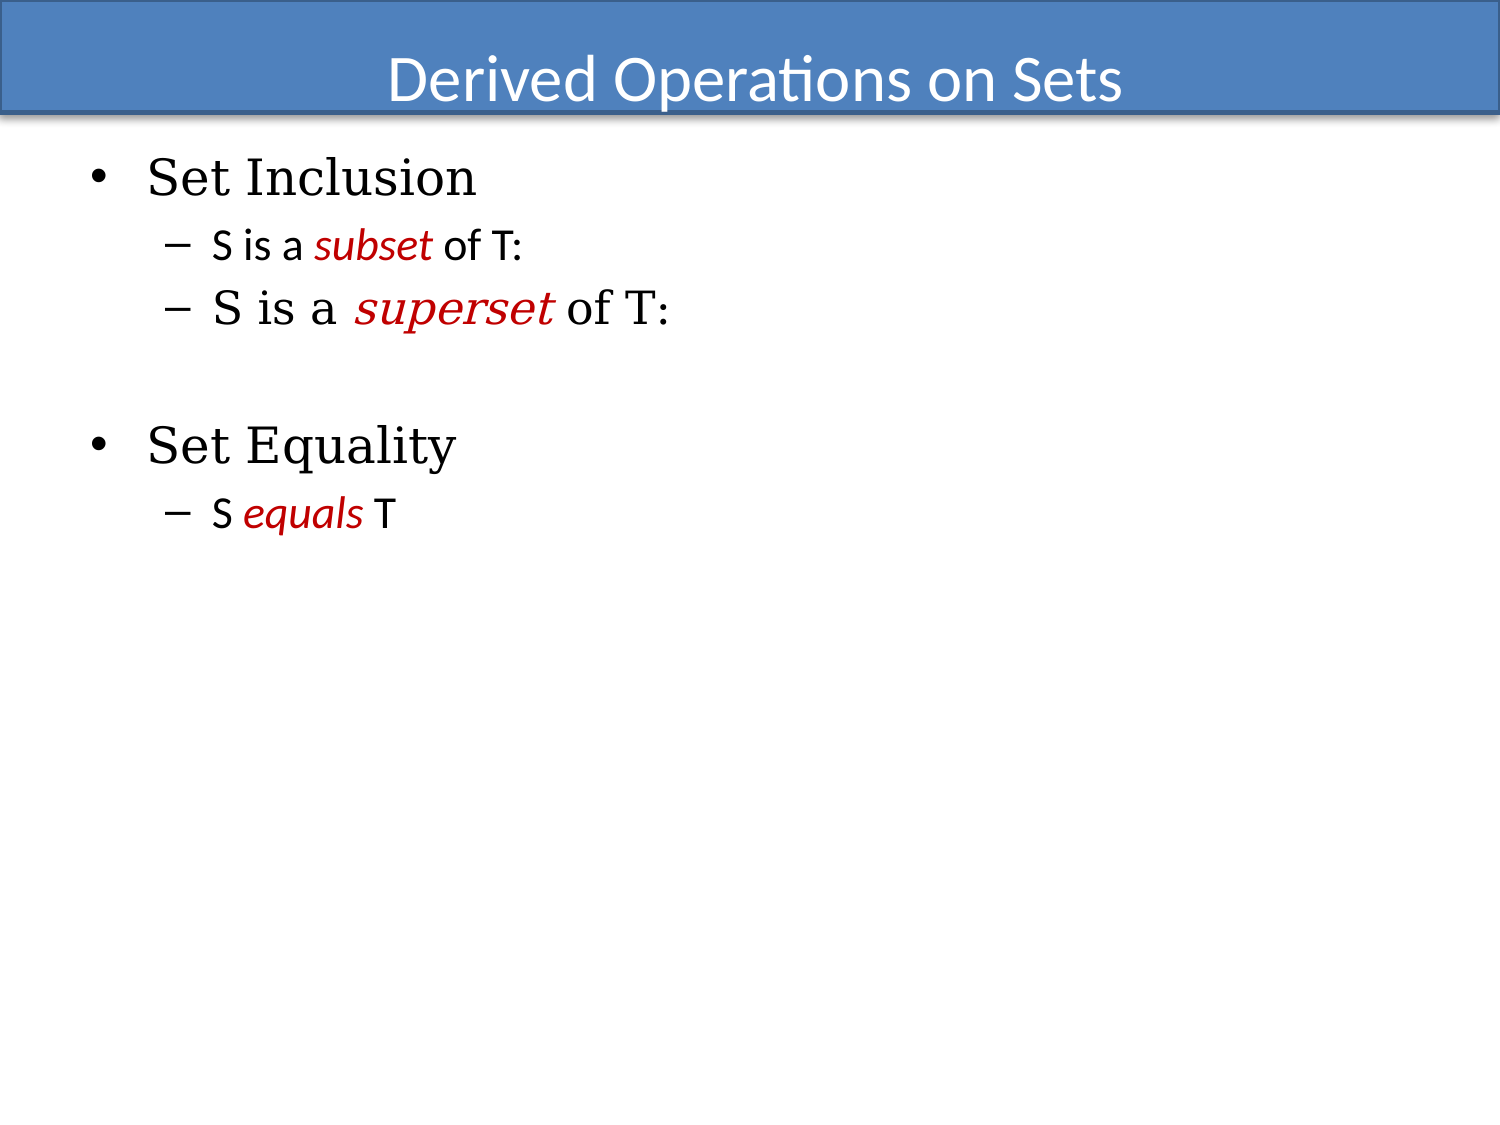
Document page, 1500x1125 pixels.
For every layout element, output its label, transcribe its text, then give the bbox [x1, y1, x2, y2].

title Derived Operations on Sets [81, 0, 1432, 169]
